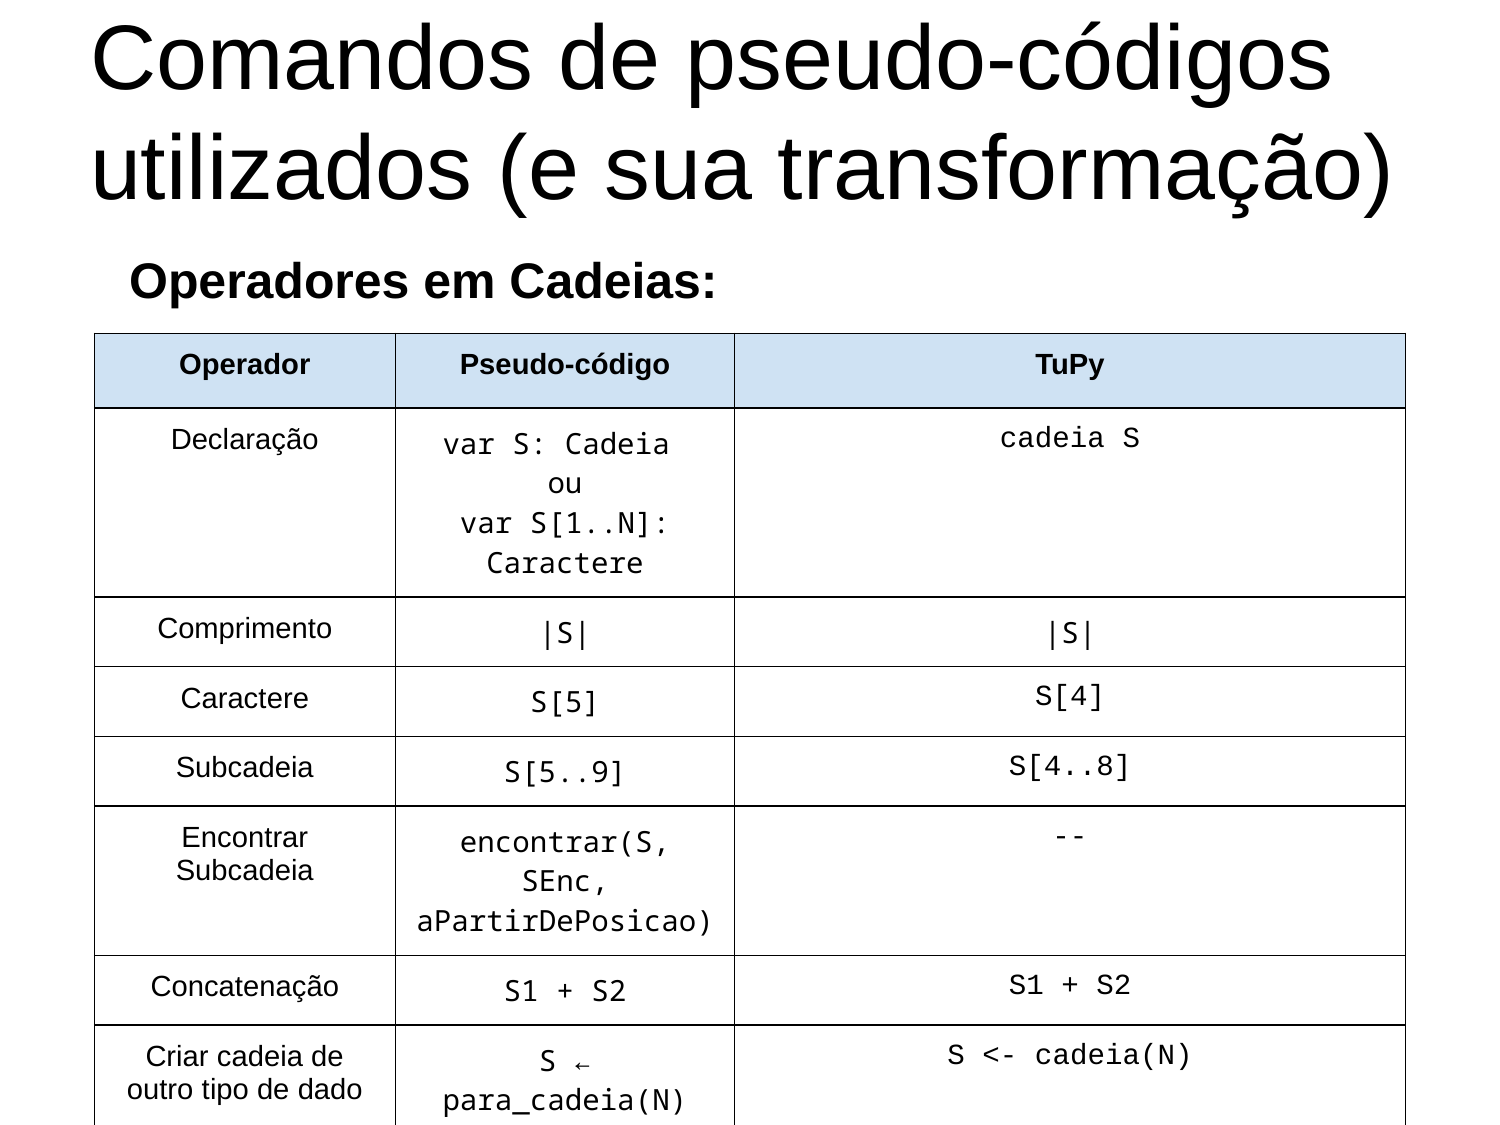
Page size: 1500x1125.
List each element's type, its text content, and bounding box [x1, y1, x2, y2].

table_cell |S| [735, 598, 1405, 666]
table_cell S[4] [735, 667, 1405, 736]
table_cell S1 + S2 [396, 956, 734, 1024]
table_header TuPy [735, 334, 1405, 407]
table_cell Caractere [95, 667, 395, 736]
table_cell var S: Cadeia ou var S[1..N]: Caractere [396, 409, 734, 596]
table_cell -- [735, 807, 1405, 955]
table_cell S <- cadeia(N) [735, 1026, 1405, 1125]
table_cell S[4..8] [735, 737, 1405, 805]
table_cell Concatenação [95, 956, 395, 1024]
table_header Operador [95, 334, 395, 407]
table_cell |S| [396, 598, 734, 666]
table_cell Comprimento [95, 598, 395, 666]
table_cell Subcadeia [95, 737, 395, 805]
table_cell S1 + S2 [735, 956, 1405, 1024]
table_cell Encontrar Subcadeia [95, 807, 395, 955]
table_cell Declaração [95, 409, 395, 596]
table_cell Criar cadeia de outro tipo de dado [95, 1026, 395, 1125]
table_cell S[5..9] [396, 737, 734, 805]
table_cell encontrar(S, SEnc, aPartirDePosicao) [396, 807, 734, 955]
table_cell S ← para_cadeia(N) [396, 1026, 734, 1125]
title Comandos de pseudo-códigos utilizados (e sua transformação) [75, 45, 1425, 233]
table_cell S[5] [396, 667, 734, 736]
table_header Pseudo-código [396, 334, 734, 407]
list Operadores em Cadeias: [114, 233, 1302, 333]
table_cell cadeia S [735, 409, 1405, 596]
